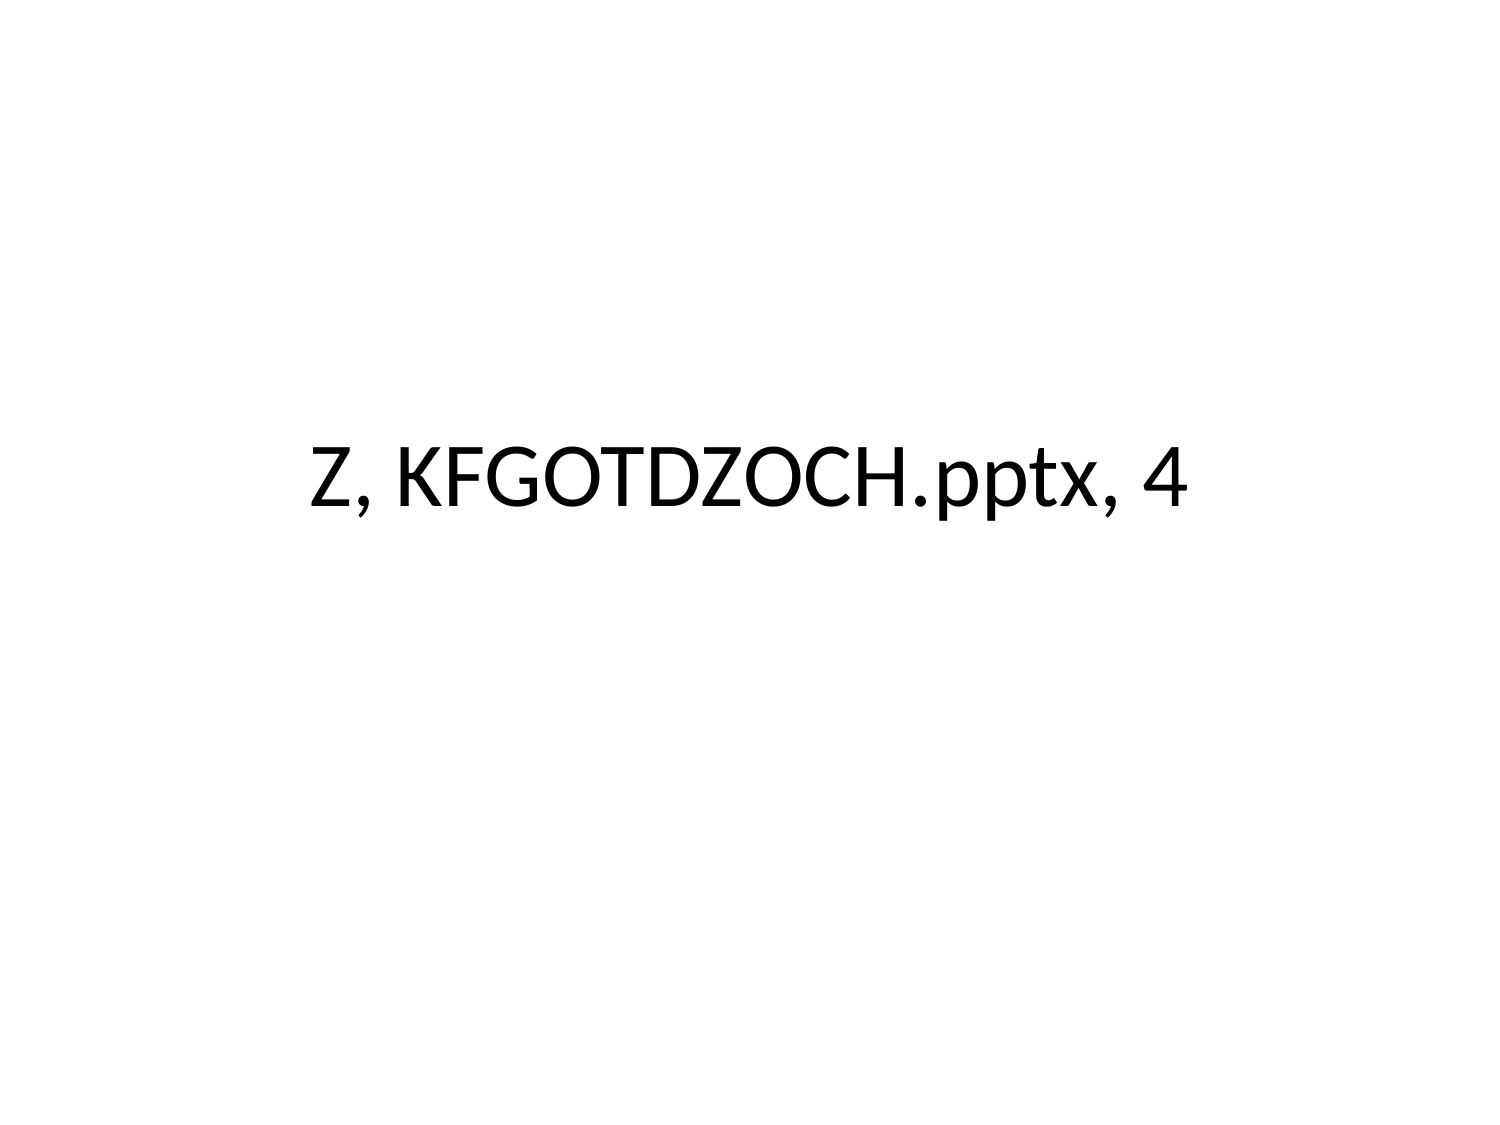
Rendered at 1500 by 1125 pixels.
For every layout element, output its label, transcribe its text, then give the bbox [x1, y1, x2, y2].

title Z, KFGOTDZOCH.pptx, 4 [112, 349, 1388, 591]
